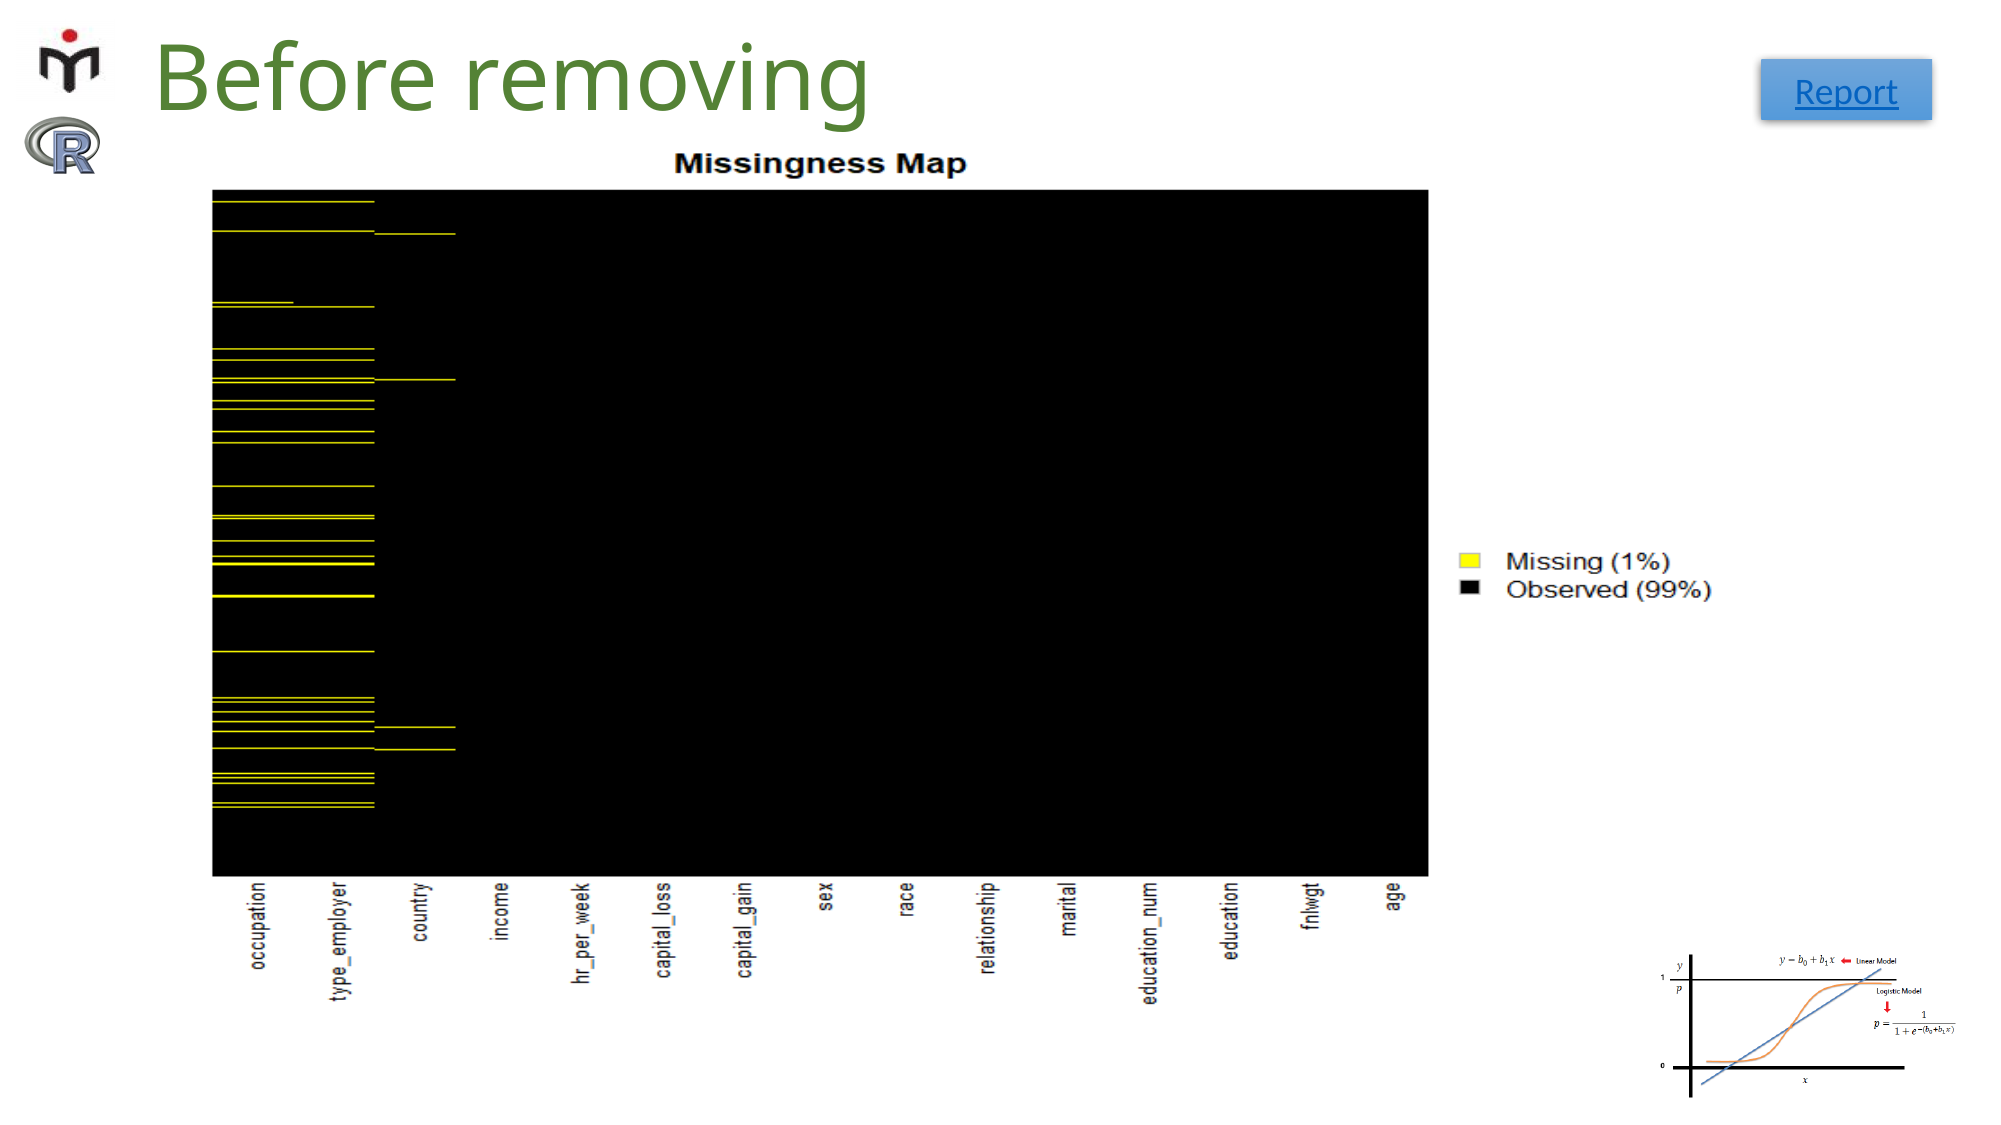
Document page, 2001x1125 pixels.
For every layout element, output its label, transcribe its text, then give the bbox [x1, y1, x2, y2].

picture [1648, 932, 1968, 1116]
picture [24, 116, 100, 174]
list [38, 134, 1900, 1014]
text_box Report [1761, 59, 1933, 120]
picture [16, 19, 115, 101]
title Before removing [137, 0, 1863, 134]
